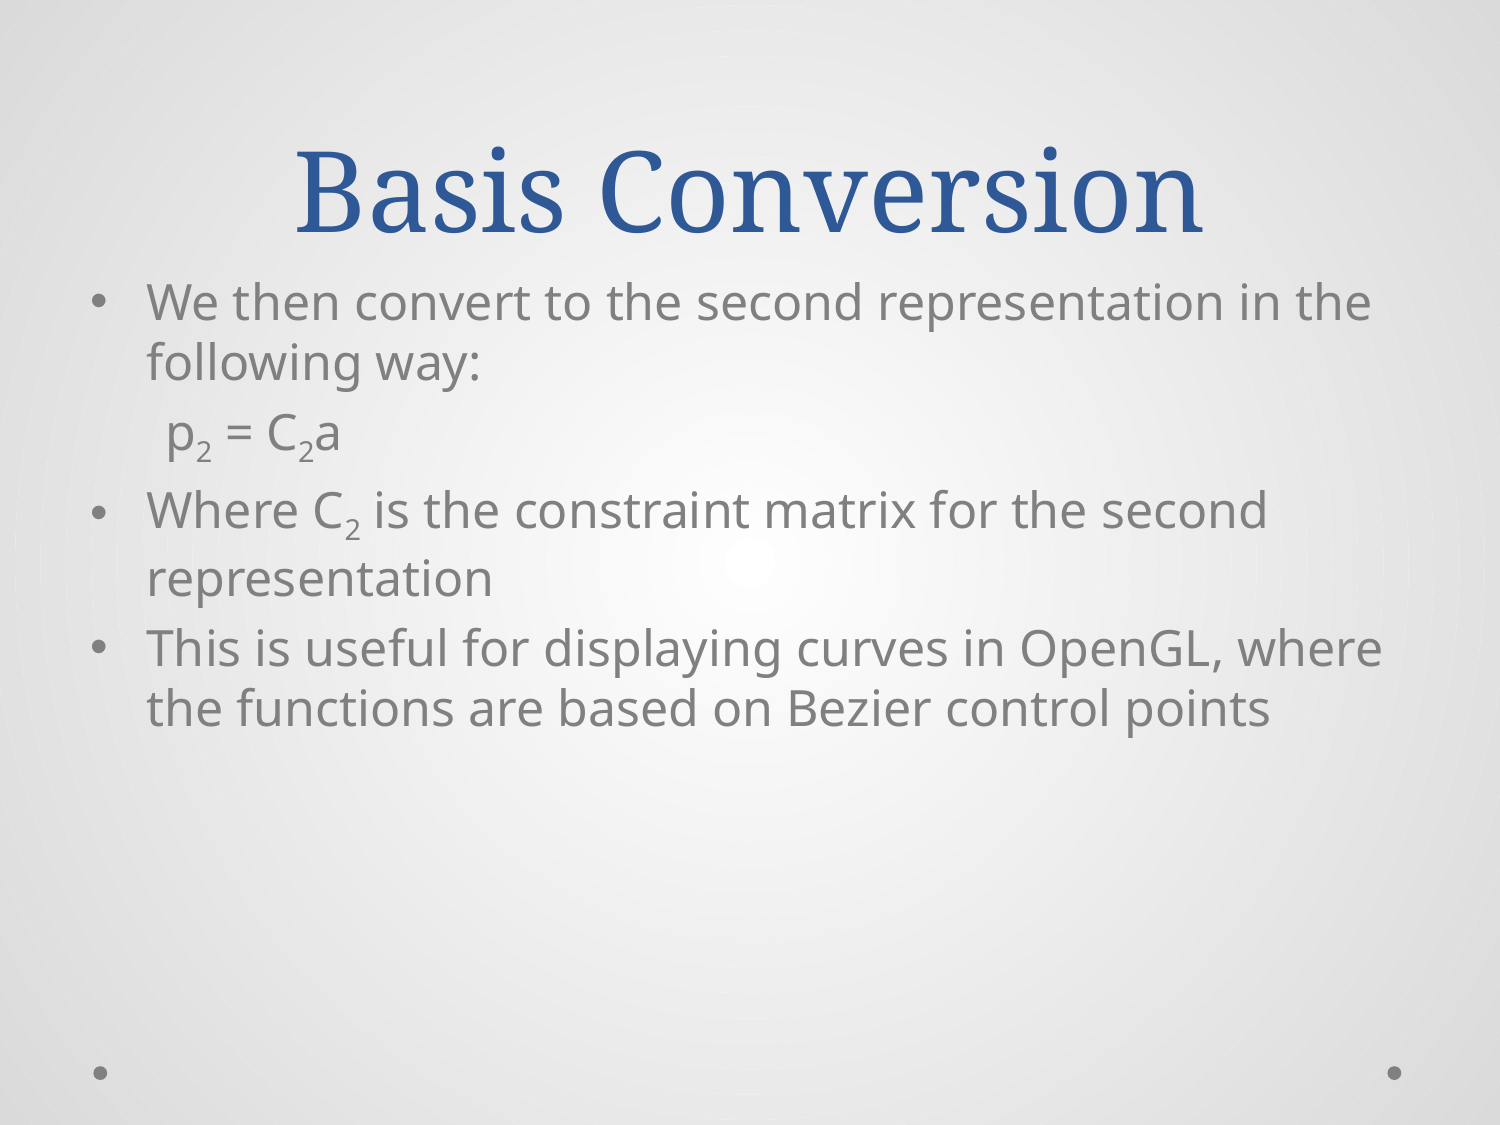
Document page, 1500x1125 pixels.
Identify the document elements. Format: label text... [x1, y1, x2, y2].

title Basis Conversion [75, 0, 1425, 262]
list We then convert to the second representation in the following way: p2 = C2a Where C2 is the constraint matrix for the second representation This is useful for displaying curves in OpenGL, where the functions are based on Bezier control points [75, 262, 1425, 1005]
